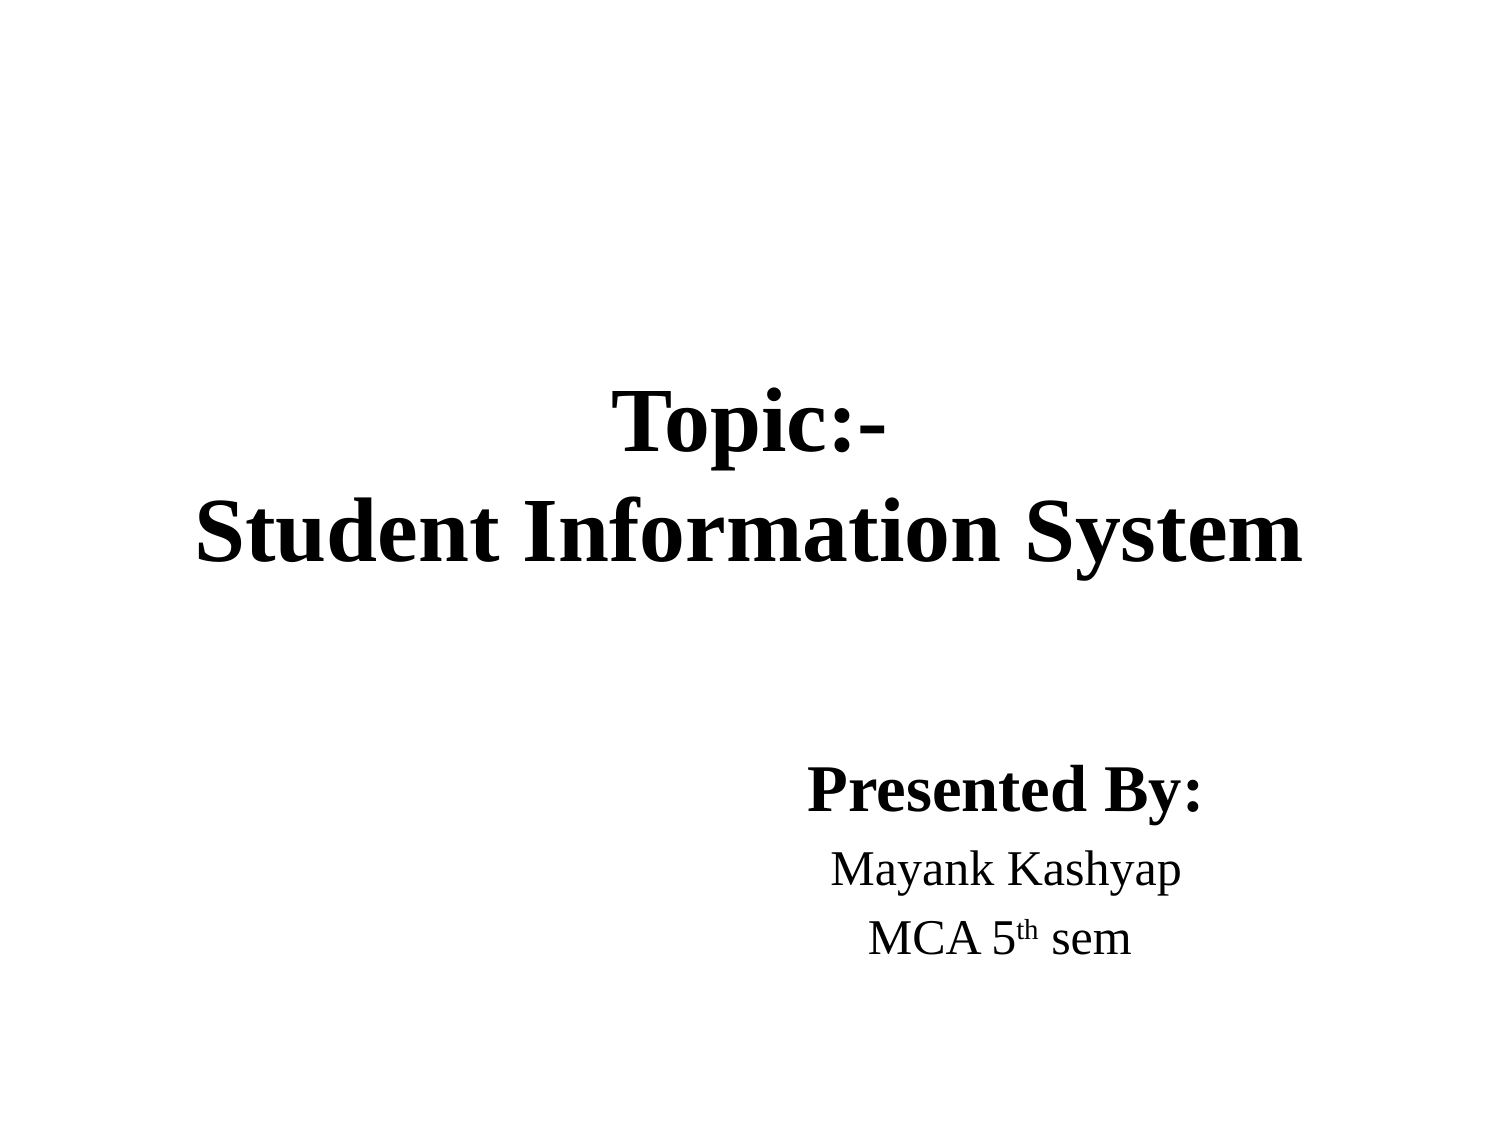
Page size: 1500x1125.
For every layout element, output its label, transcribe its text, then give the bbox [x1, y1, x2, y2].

title Topic:- Student Information System [112, 349, 1388, 591]
subtitle Presented By: Mayank Kashyap MCA 5th sem [675, 737, 1338, 1025]
